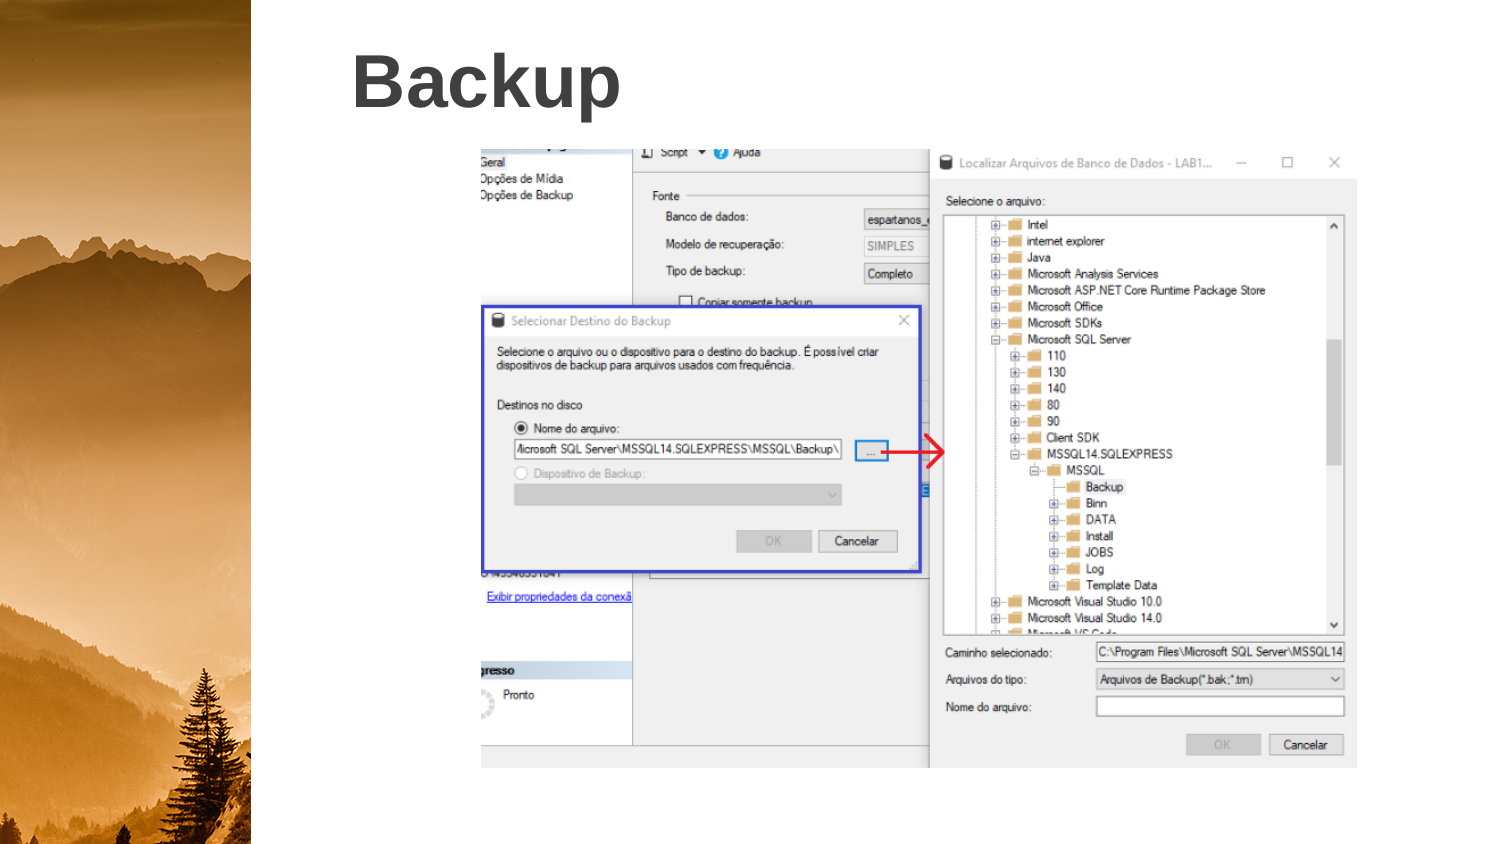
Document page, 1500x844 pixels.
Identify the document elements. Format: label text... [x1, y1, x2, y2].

title Backup [337, 4, 1500, 150]
picture [0, 0, 1500, 844]
